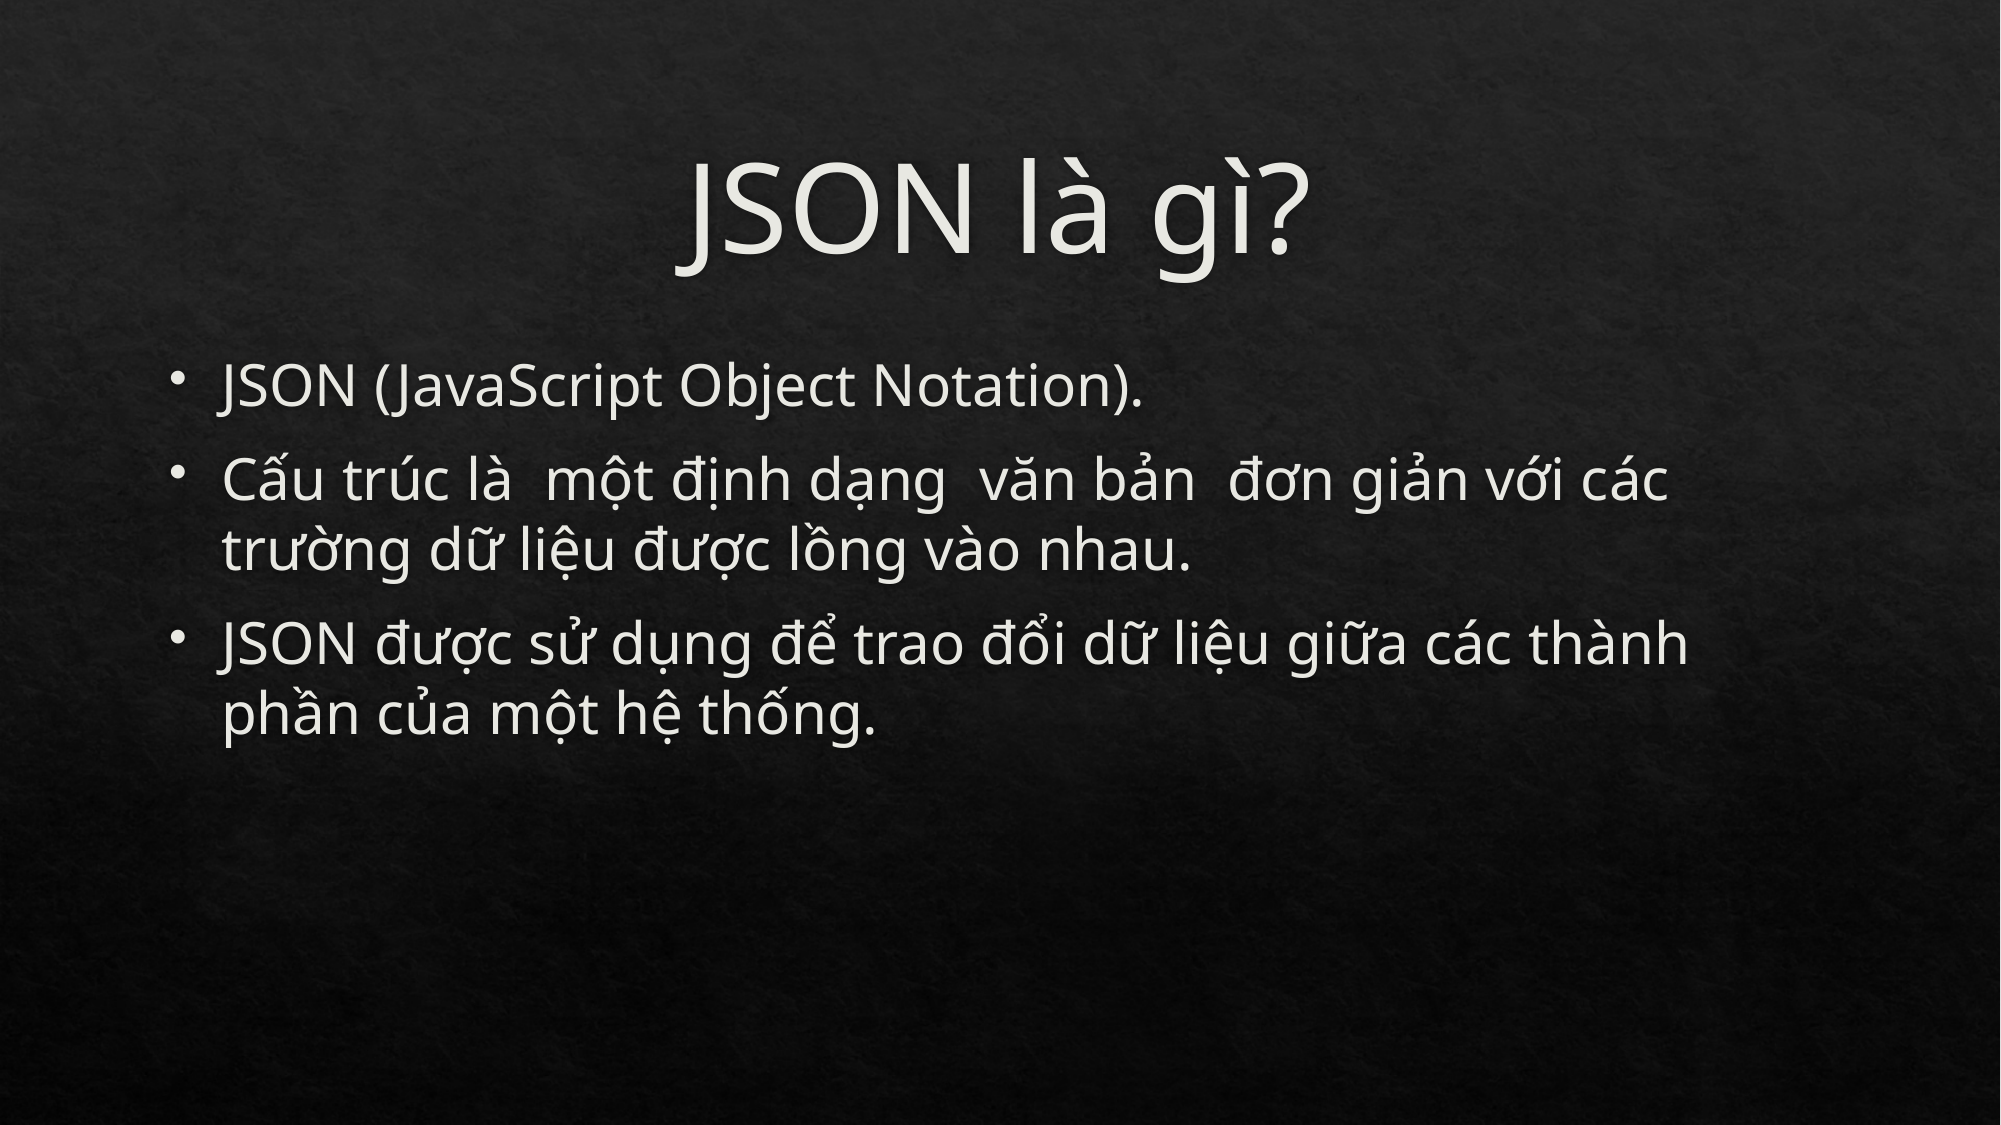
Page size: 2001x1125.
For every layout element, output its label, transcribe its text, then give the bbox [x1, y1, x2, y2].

list JSON (JavaScript Object Notation). Cấu trúc là một định dạng văn bản đơn giản với các trường dữ liệu được lồng vào nhau. JSON được sử dụng để trao đổi dữ liệu giữa các thành phần của một hệ thống. [149, 340, 1849, 950]
title JSON là gì? [149, 99, 1849, 307]
